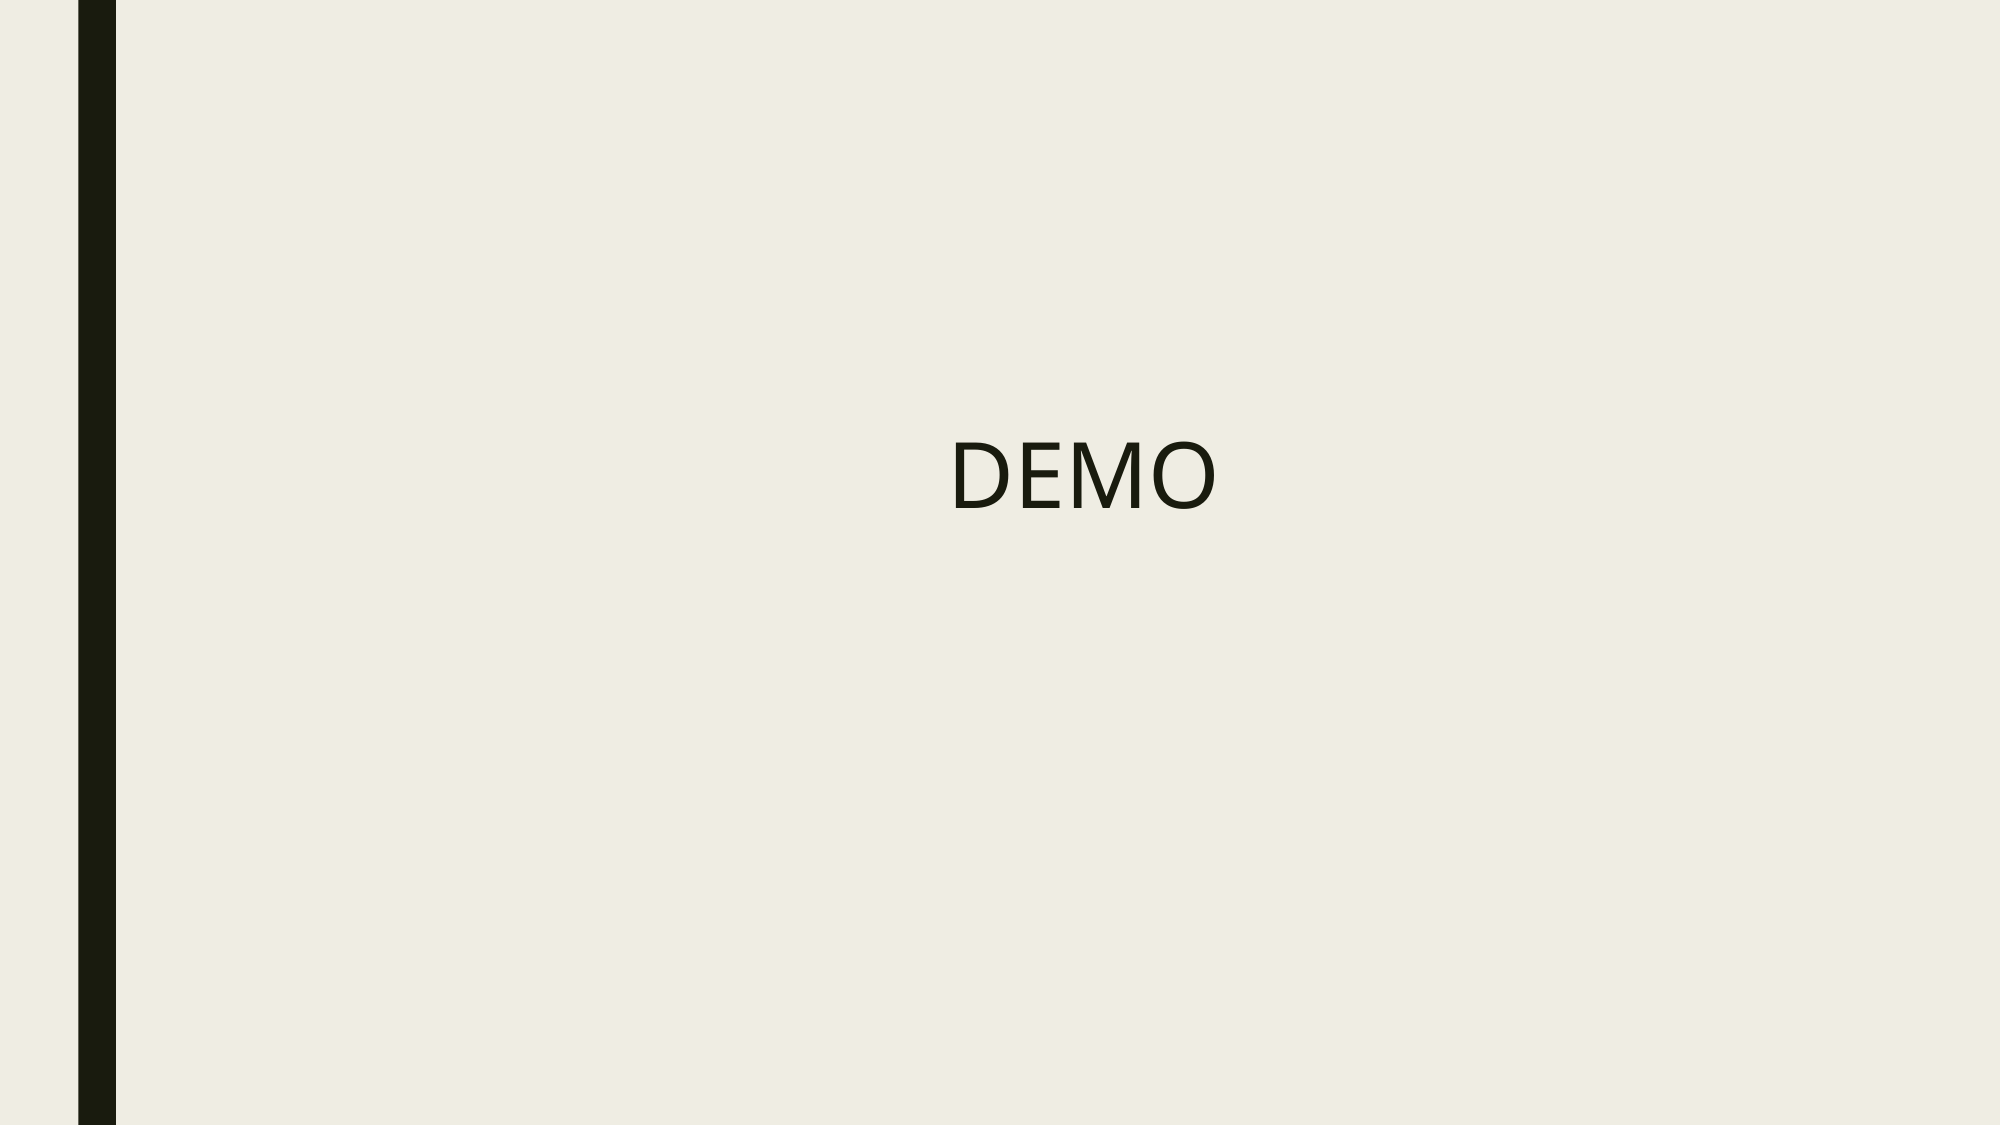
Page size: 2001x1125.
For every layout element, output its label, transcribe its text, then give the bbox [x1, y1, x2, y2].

title DEMO [296, 423, 1872, 668]
